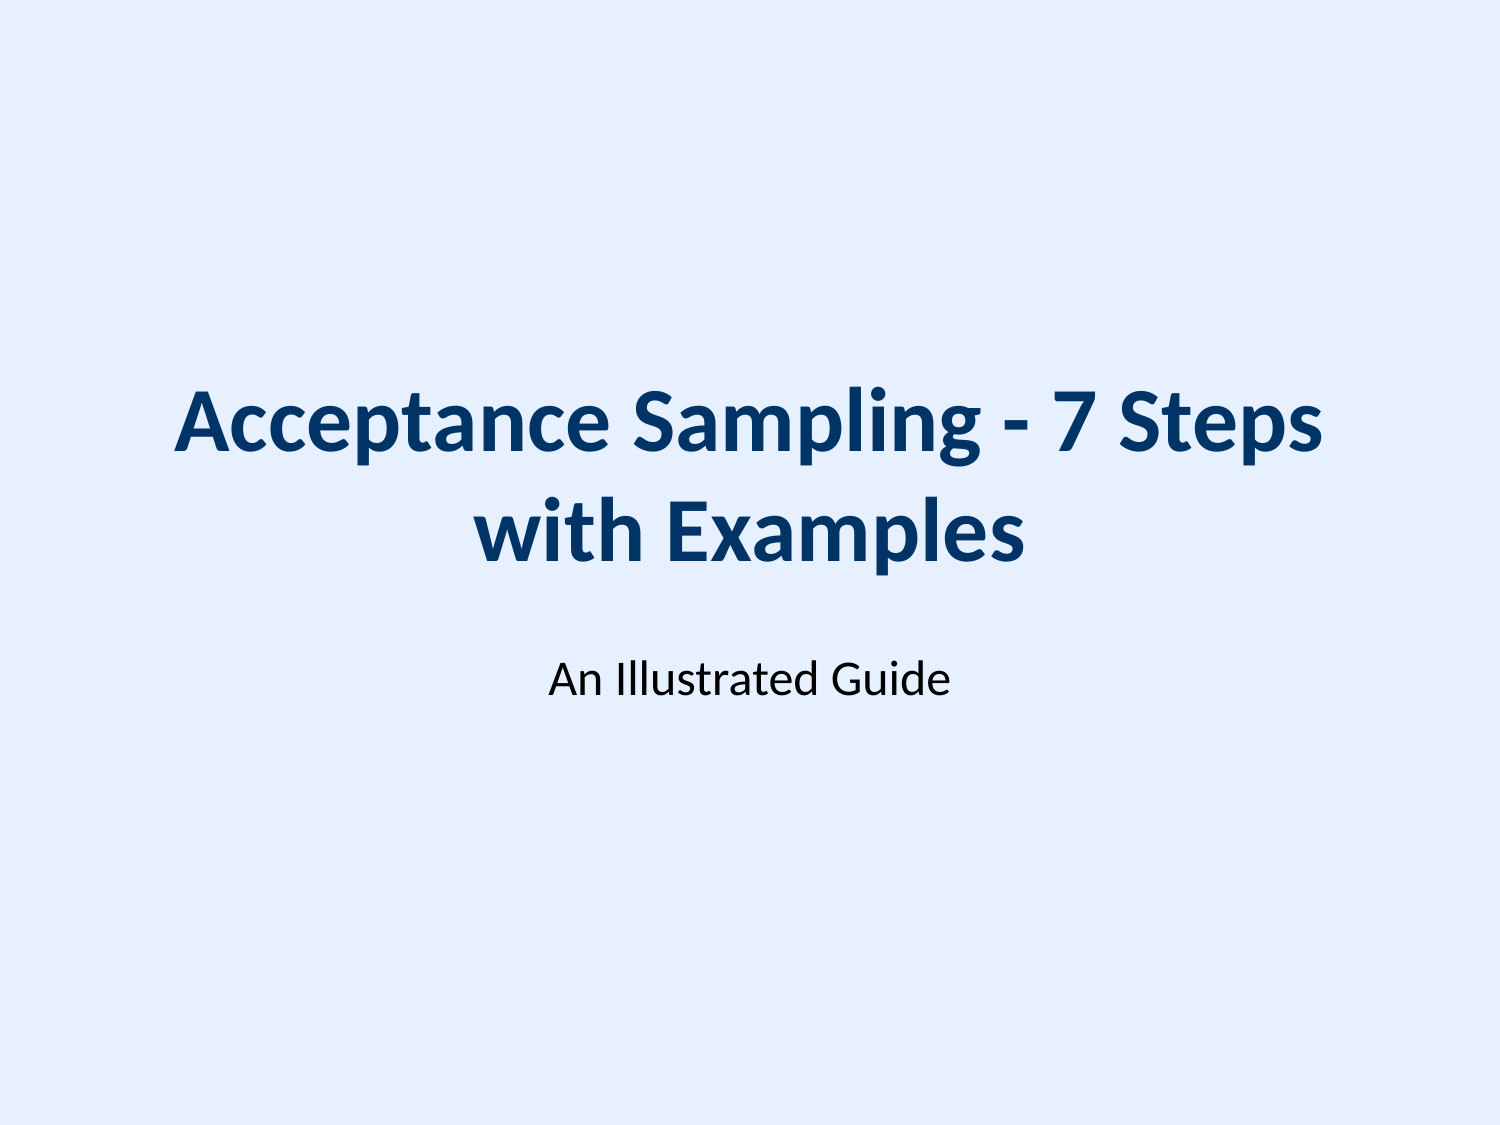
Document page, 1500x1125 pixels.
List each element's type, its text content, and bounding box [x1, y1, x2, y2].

subtitle An Illustrated Guide [225, 637, 1275, 925]
title Acceptance Sampling - 7 Steps with Examples [112, 349, 1388, 591]
